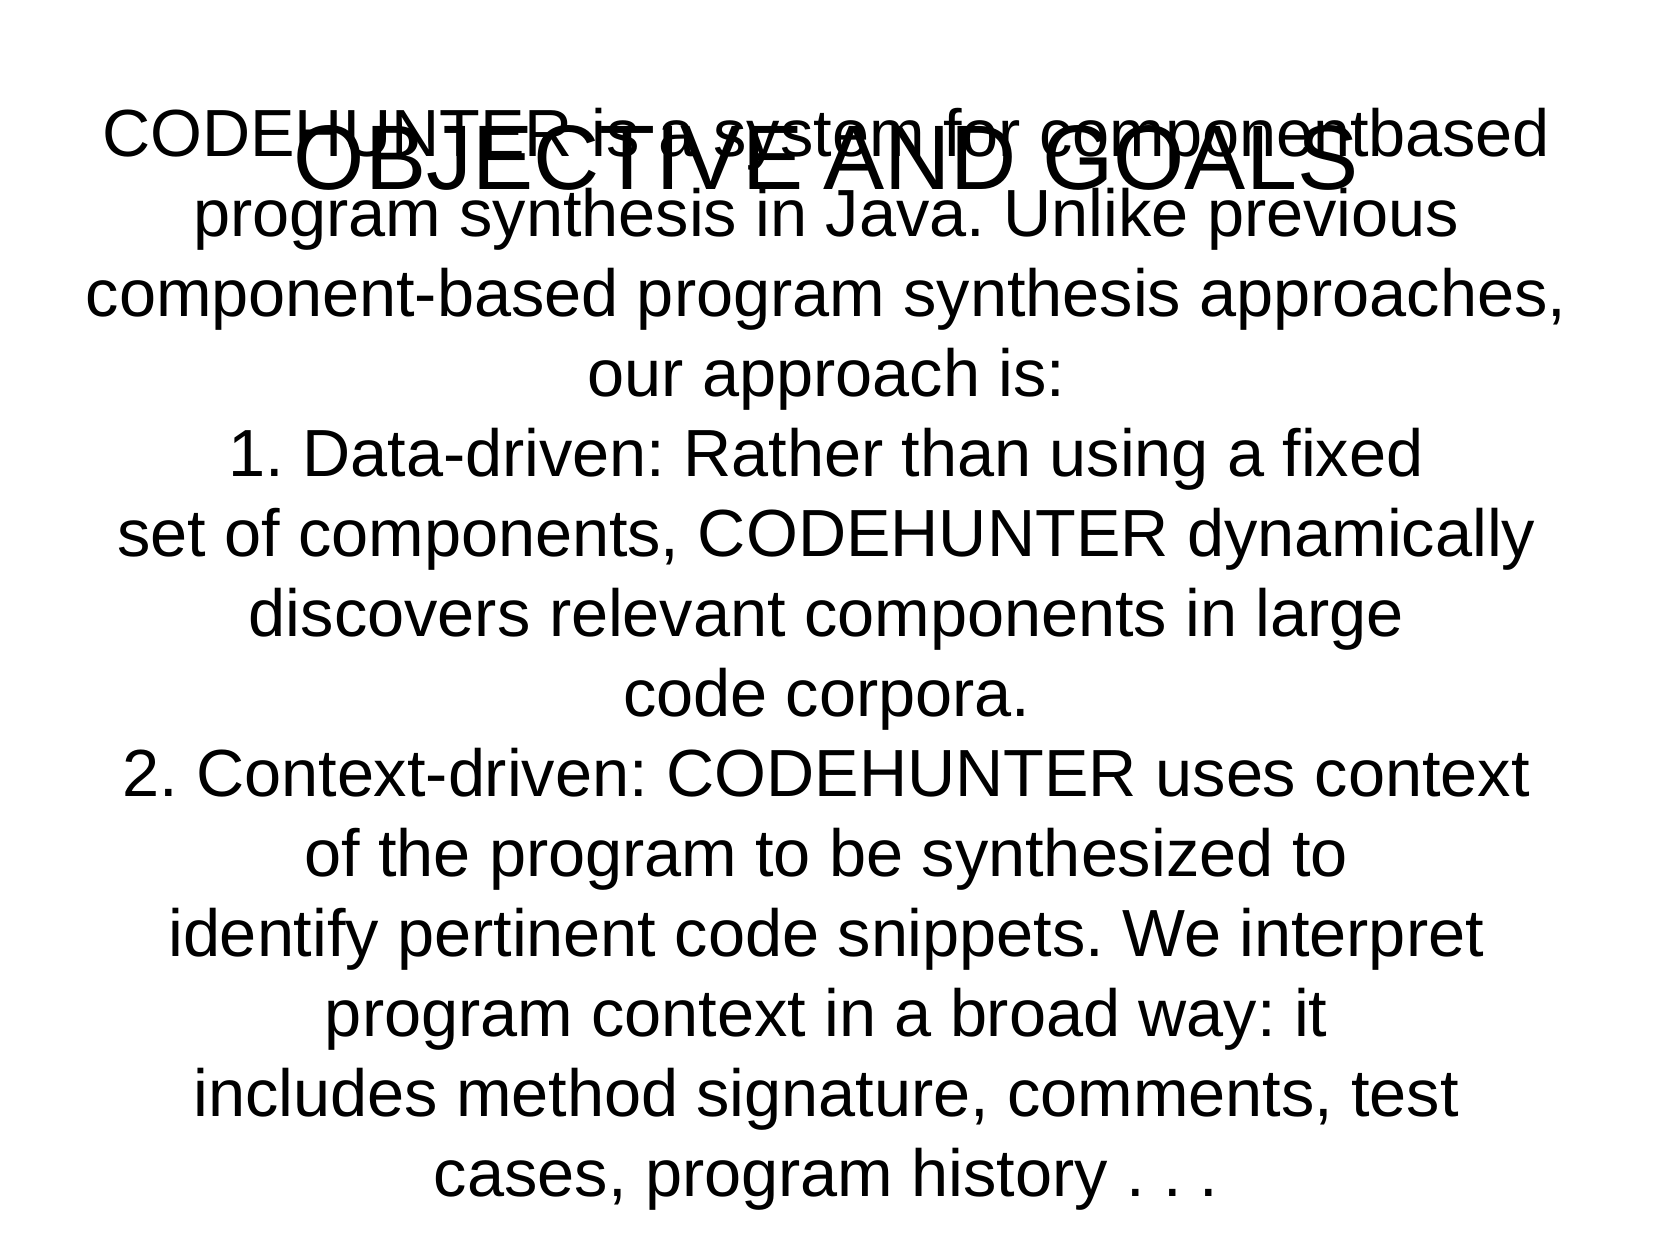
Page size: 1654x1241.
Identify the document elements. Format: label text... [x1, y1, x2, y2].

text_box CODEHUNTER is a system for componentbased program synthesis in Java. Unlike previous component-based program synthesis approaches, our approach is: 1. Data-driven: Rather than using a fixed set of components, CODEHUNTER dynamically discovers relevant components in large code corpora. 2. Context-driven: CODEHUNTER uses context of the program to be synthesized to identify pertinent code snippets. We interpret program context in a broad way: it includes method signature, comments, test cases, program history . . . [82, 126, 1571, 1174]
text_box OBJECTIVE AND GOALS [82, 49, 1571, 126]
